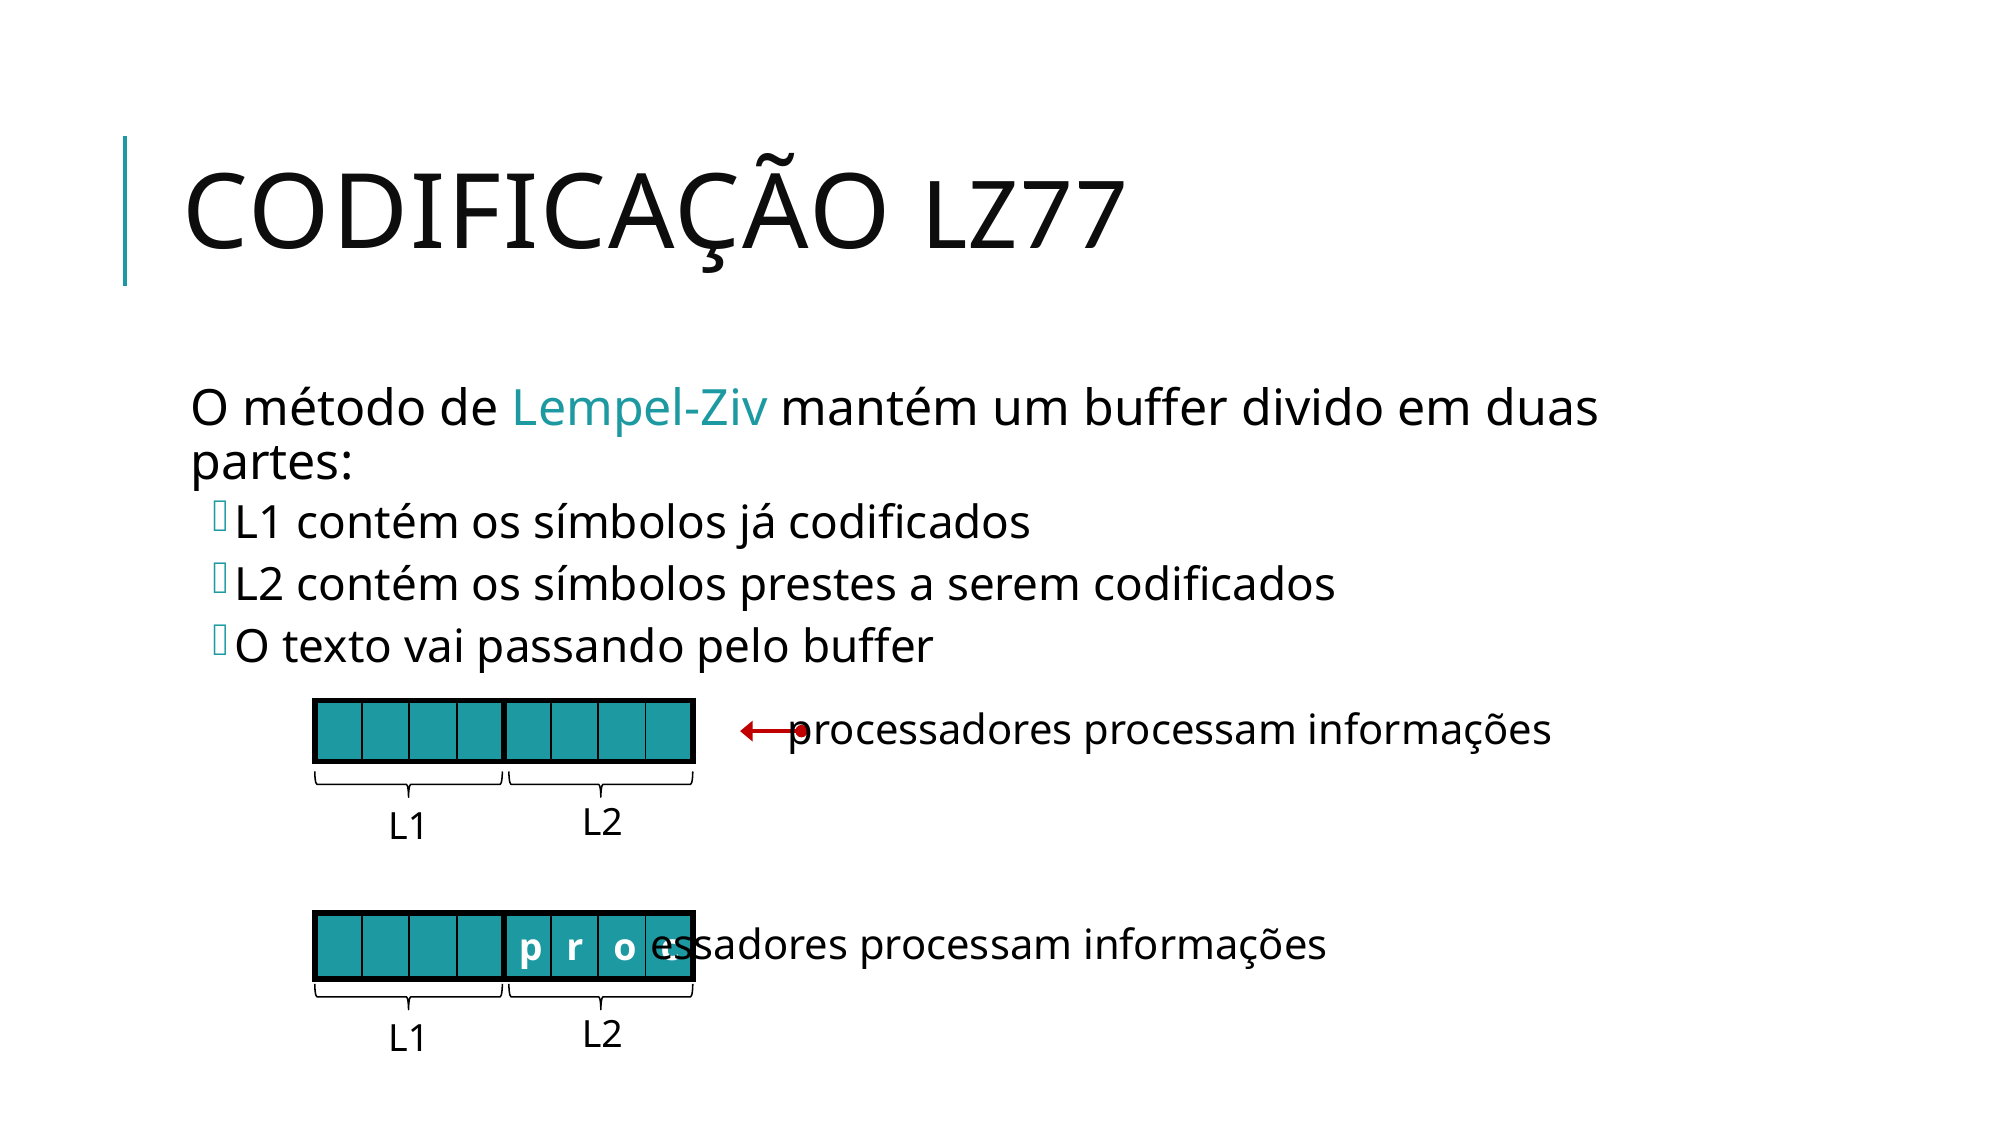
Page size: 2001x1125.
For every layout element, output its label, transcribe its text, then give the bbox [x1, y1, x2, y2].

text_box [508, 983, 694, 1003]
title codificação LZ77 [168, 96, 1763, 342]
text_box L1 [373, 1006, 445, 1067]
table_header [646, 703, 690, 759]
table_header [458, 703, 501, 759]
table_header [363, 703, 408, 759]
table_header p [507, 916, 550, 976]
text_box processadores processam informações [772, 695, 1568, 761]
table_header o [599, 916, 635, 976]
table_header [410, 703, 456, 759]
table_header [458, 916, 501, 976]
table_header [599, 703, 645, 759]
table_header [552, 703, 597, 759]
table_header [410, 916, 456, 976]
table_header [318, 703, 361, 759]
text_box L1 [373, 794, 445, 855]
table_header [363, 916, 408, 976]
text_box L2 [567, 790, 638, 851]
list O método de Lempel-Ziv mantém um buffer divido em duas partes: L1 contém os símbolos já codificados L2 contém os símbolos prestes a serem codificados O texto vai passando pelo buffer [168, 375, 1763, 1035]
text_box [313, 771, 504, 794]
table_header r [552, 916, 597, 976]
text_box essadores processam informações [635, 910, 1343, 976]
table_header [318, 916, 361, 976]
text_box [508, 771, 694, 790]
table_header [507, 703, 550, 759]
text_box L2 [567, 1003, 638, 1063]
text_box [313, 983, 504, 1006]
